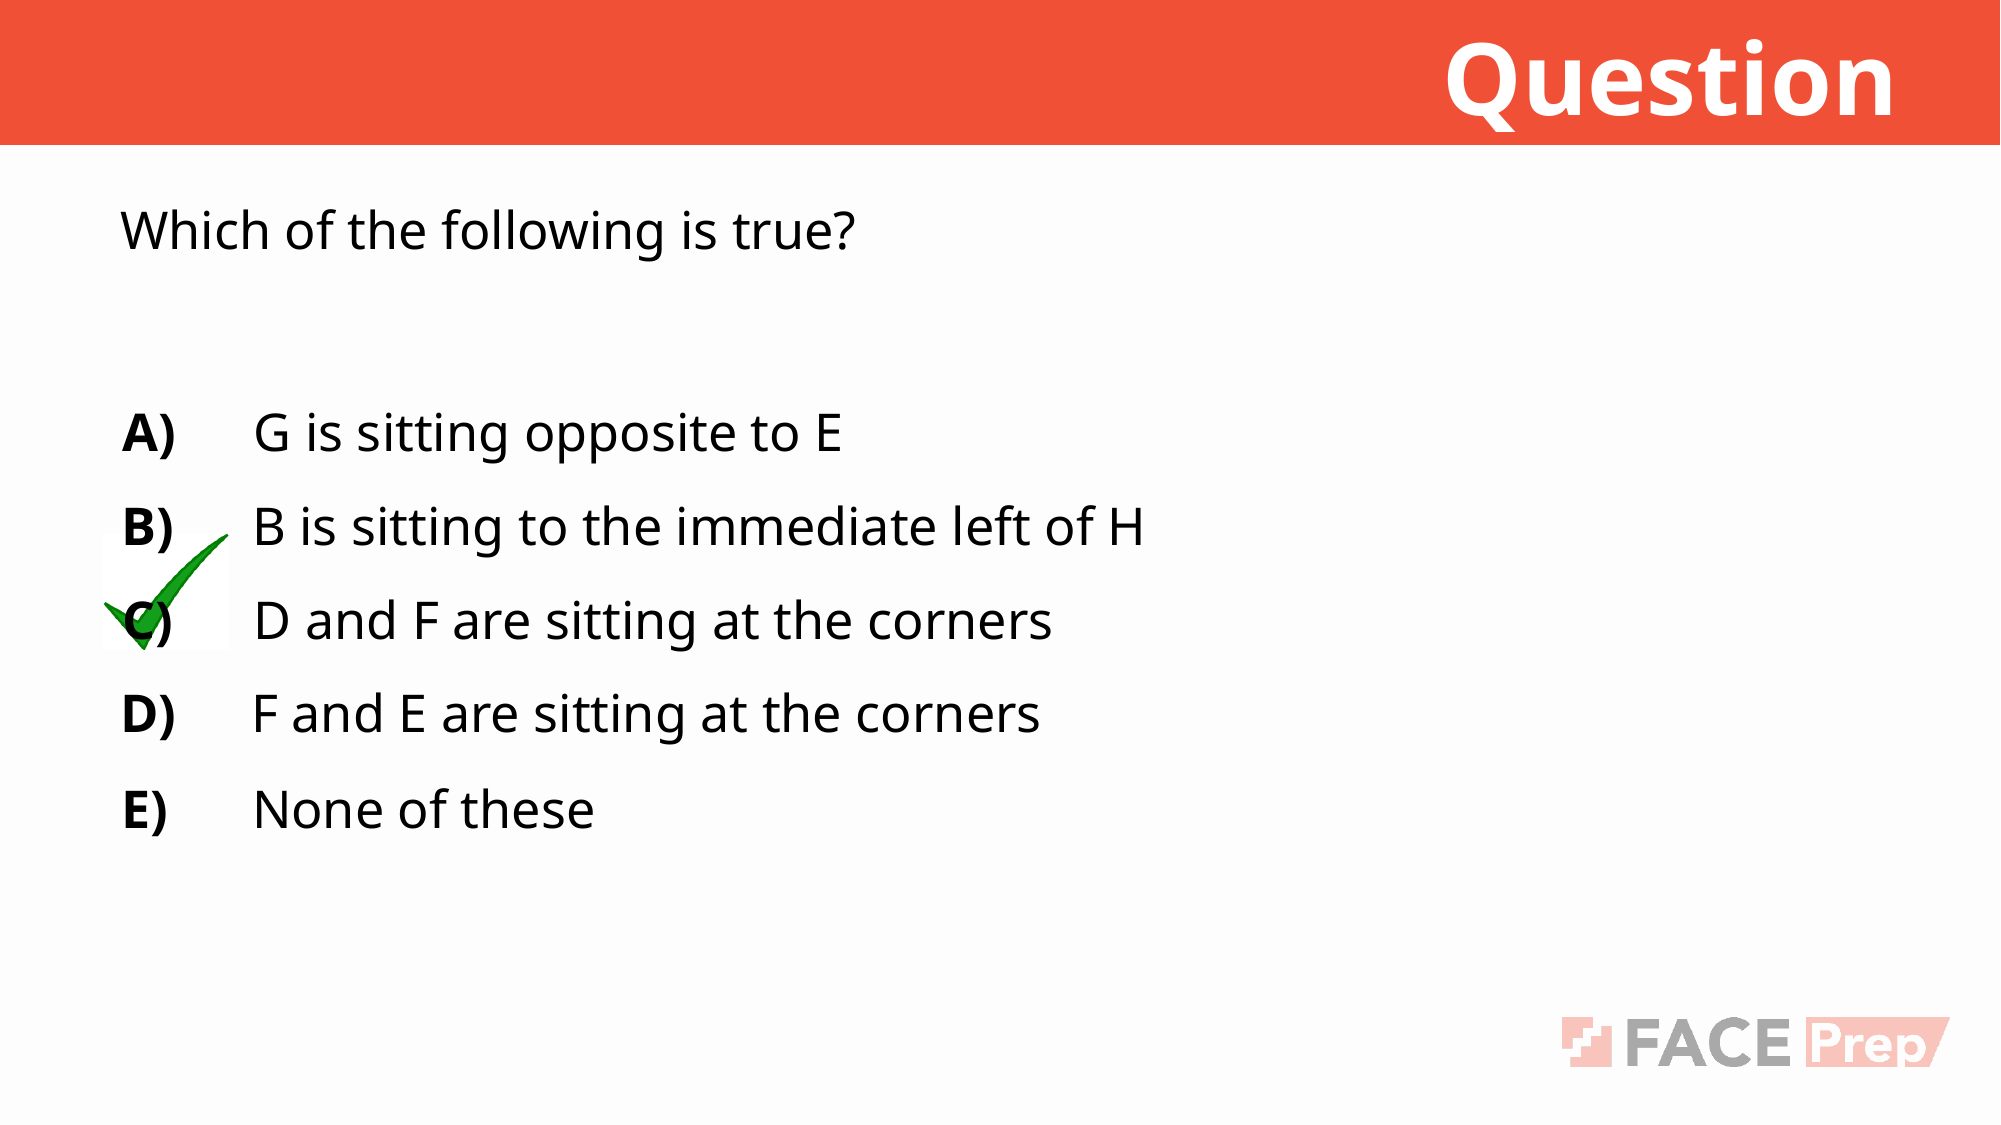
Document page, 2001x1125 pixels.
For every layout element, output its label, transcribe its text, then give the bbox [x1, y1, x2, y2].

text_box Which of the following is true? [105, 189, 1895, 267]
text_box Question [737, 7, 1914, 143]
picture [1562, 1017, 1950, 1067]
picture [103, 533, 229, 650]
text_box D) [105, 657, 220, 751]
text_box F and E are sitting at the corners [236, 641, 1893, 751]
text_box [0, 0, 2000, 147]
text_box D and F are sitting at the corners [238, 548, 1896, 658]
text_box None of these [237, 737, 1894, 847]
text_box B) [106, 454, 221, 531]
text_box G is sitting opposite to E [238, 360, 1896, 470]
text_box B is sitting to the immediate left of H [237, 454, 1894, 564]
text_box A) [107, 360, 223, 470]
text_box E) [106, 737, 221, 847]
